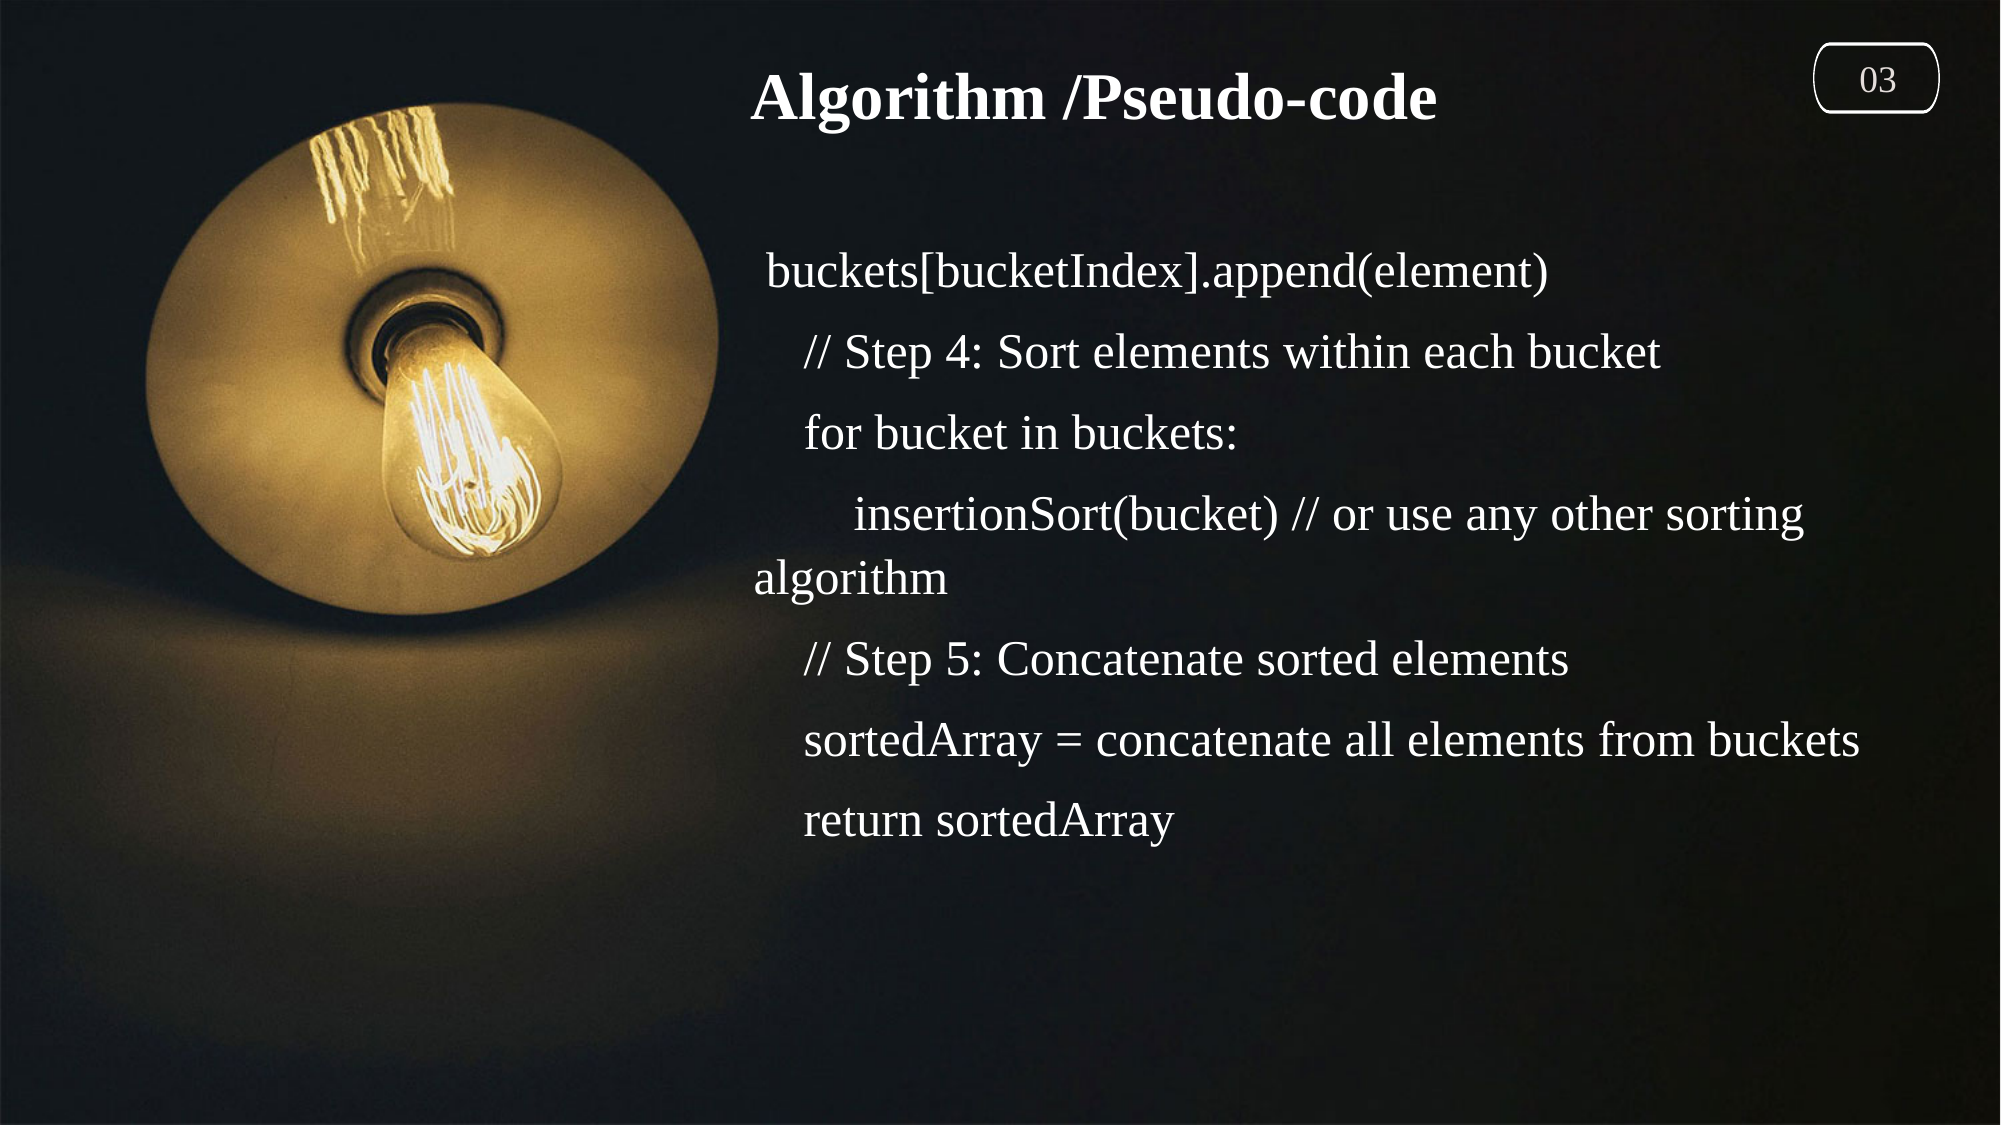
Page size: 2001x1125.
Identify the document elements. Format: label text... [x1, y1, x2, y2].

picture [0, 0, 2001, 1125]
text_box buckets[bucketIndex].append(element) // Step 4: Sort elements within each bucket for bucket in buckets: insertionSort(bucket) // or use any other sorting algorithm // Step 5: Concatenate sorted elements sortedArray = concatenate all elements from buckets return sortedArray [738, 226, 2000, 855]
text_box 03 [1813, 42, 1940, 114]
text_box Algorithm /Pseudo-code [721, 45, 1469, 140]
